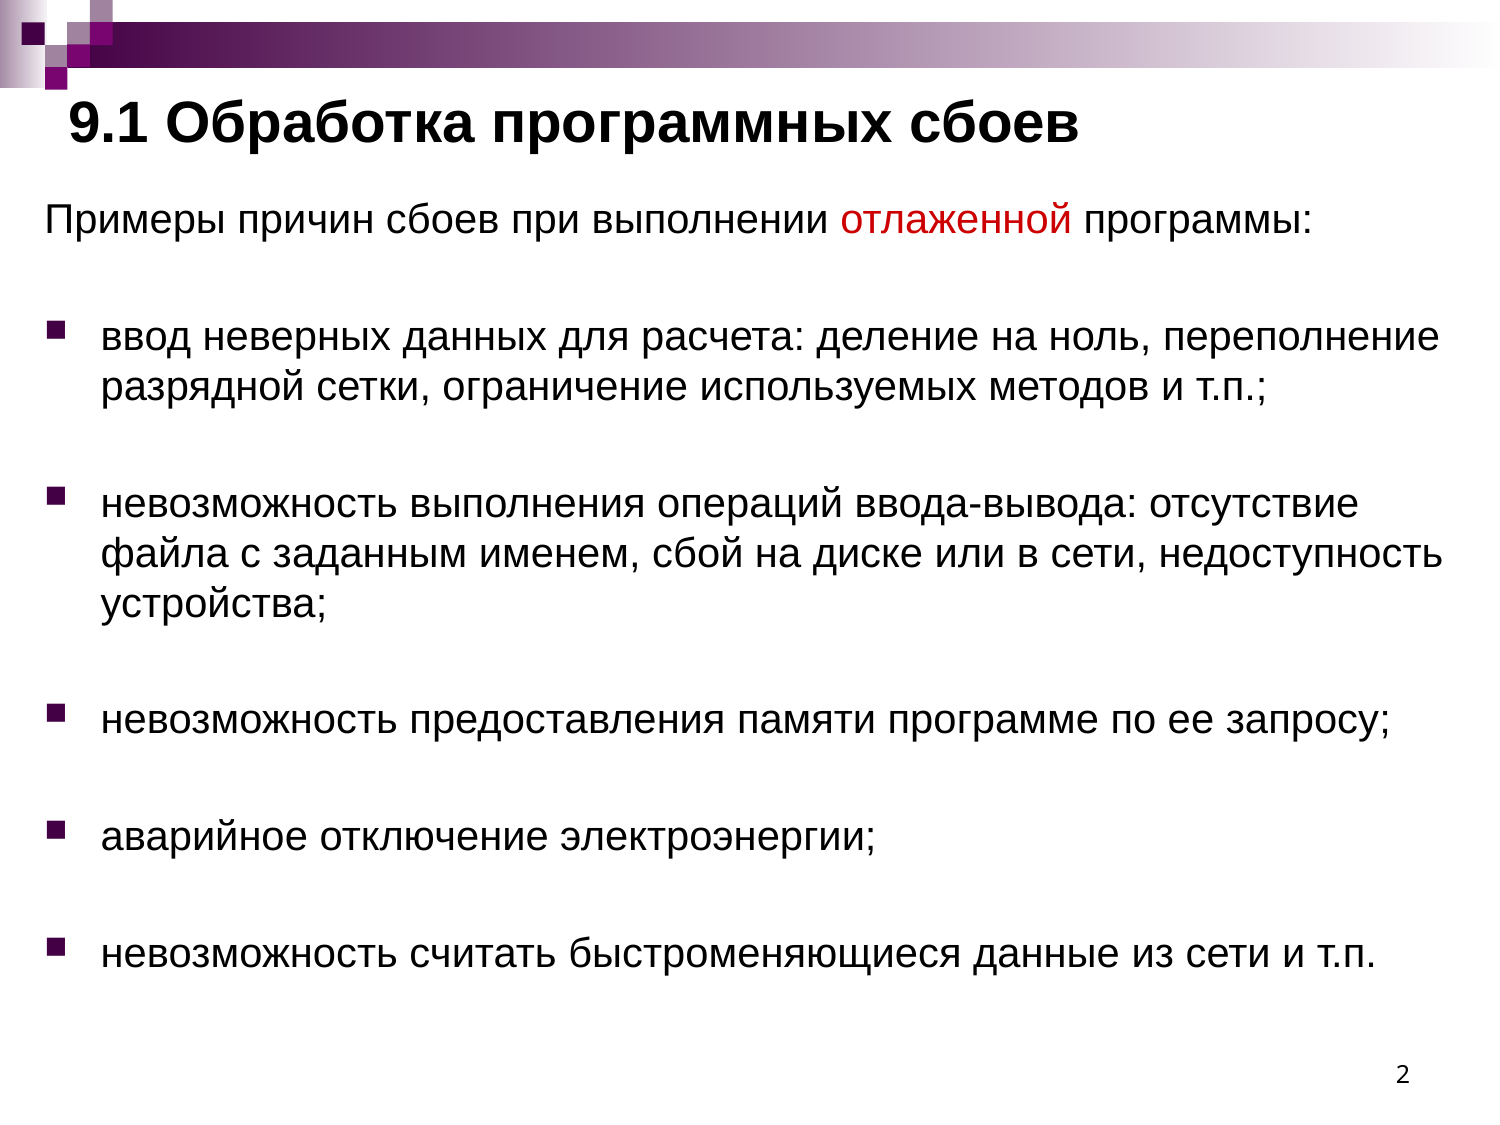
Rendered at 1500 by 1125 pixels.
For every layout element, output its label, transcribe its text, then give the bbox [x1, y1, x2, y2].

title 9.1 Обработка программных сбоев [52, 77, 1472, 162]
list Примеры причин сбоев при выполнении отлаженной программы: ввод неверных данных для расчета: деление на ноль, переполнение разрядной сетки, ограничение используемых методов и т.п.; невозможность выполнения операций ввода-вывода: отсутствие файла с заданным именем, сбой на диске или в сети, недоступность устройства; невозможность предоставления памяти программе по ее запросу; аварийное отключение электроэнергии; невозможность считать быстроменяющиеся данные из сети и т.п. [29, 184, 1471, 1048]
slide_number 2 [1074, 1048, 1426, 1101]
